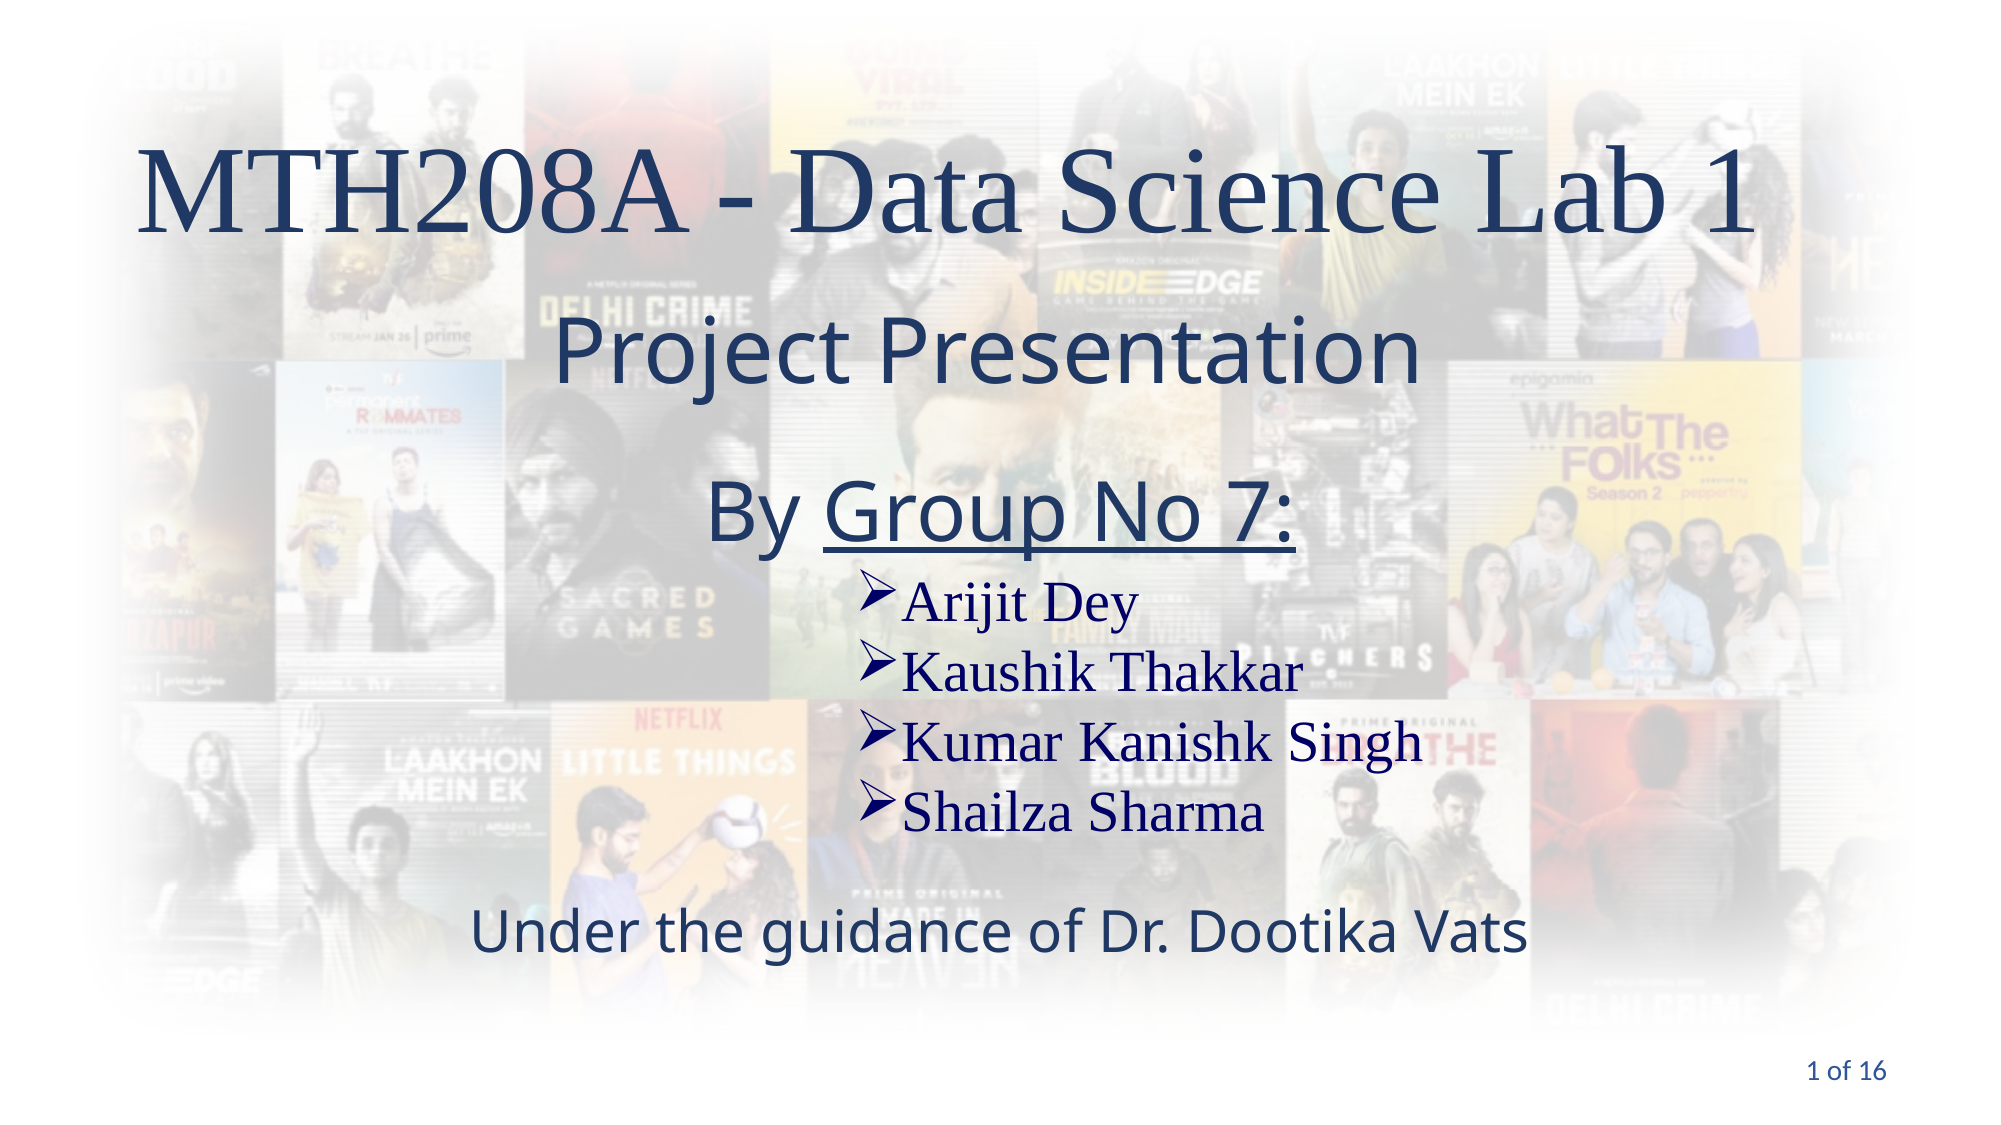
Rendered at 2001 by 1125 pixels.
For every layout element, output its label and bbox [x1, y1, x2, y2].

picture [65, 4, 1929, 1052]
